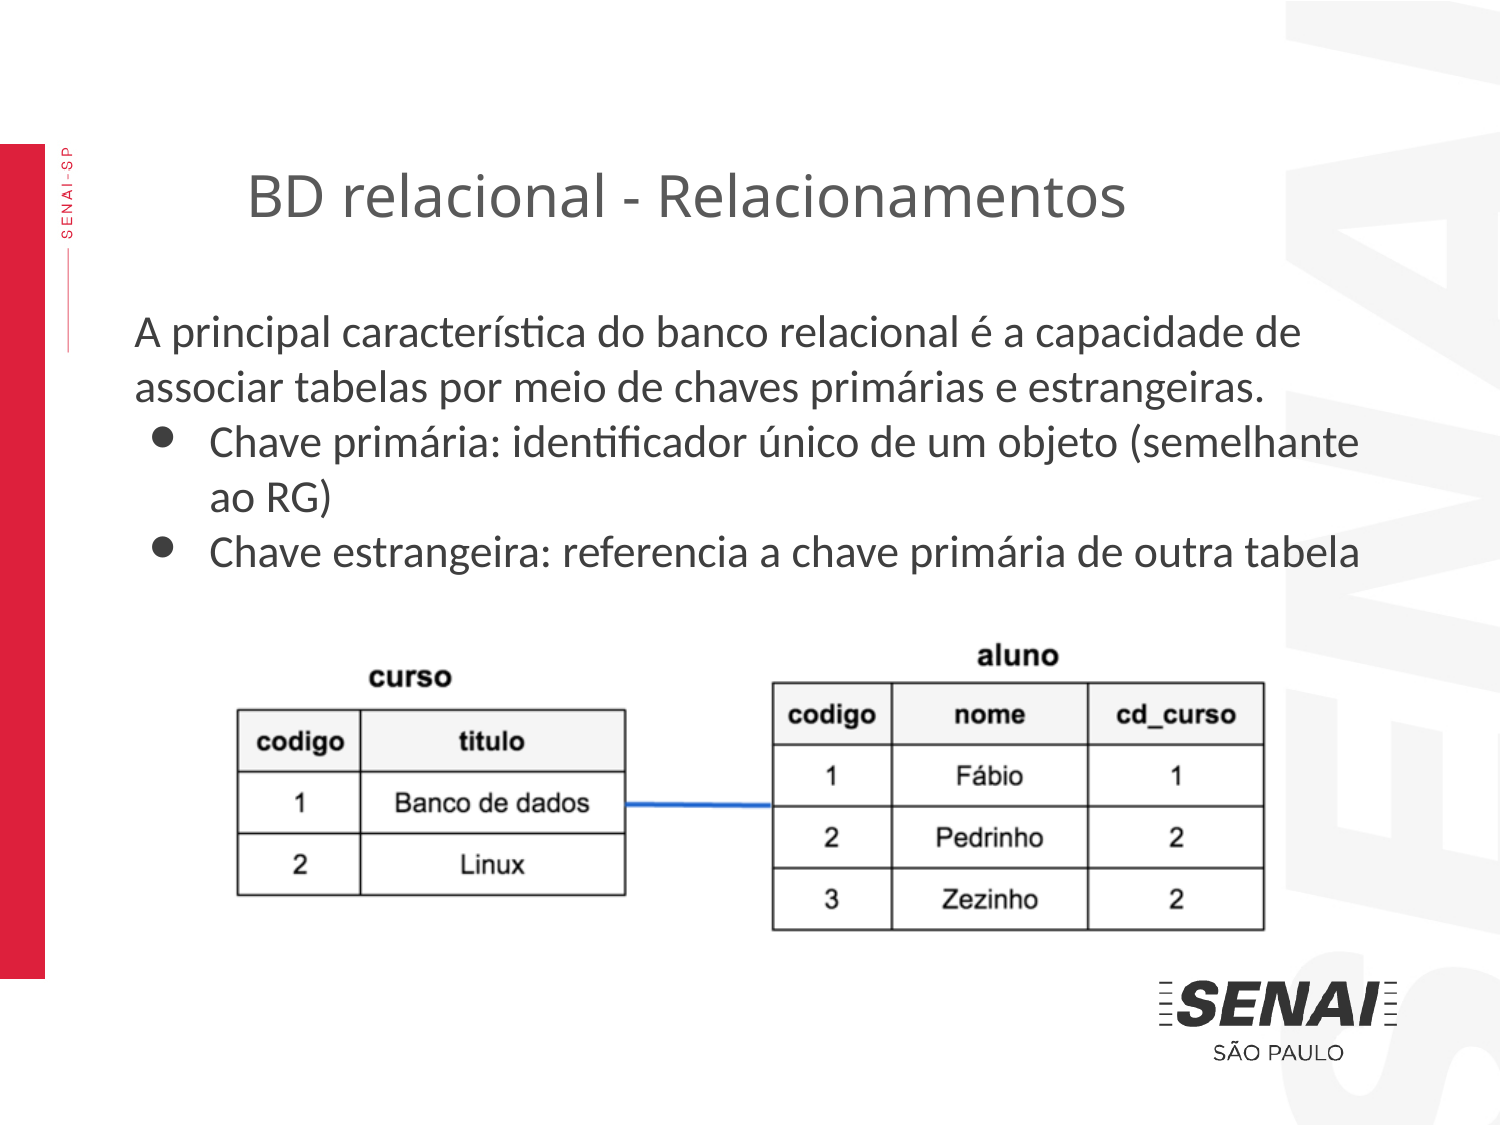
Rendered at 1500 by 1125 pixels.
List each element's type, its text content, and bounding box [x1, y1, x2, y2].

picture [0, 0, 1500, 1125]
text_box BD relacional - Relacionamentos [231, 143, 1269, 244]
text_box A principal característica do banco relacional é a capacidade de associar tabelas por meio de chaves primárias e estrangeiras. Chave primária: identificador único de um objeto (semelhante ao RG) Chave estrangeira: referencia a chave primária de outra tabela [119, 286, 1404, 592]
